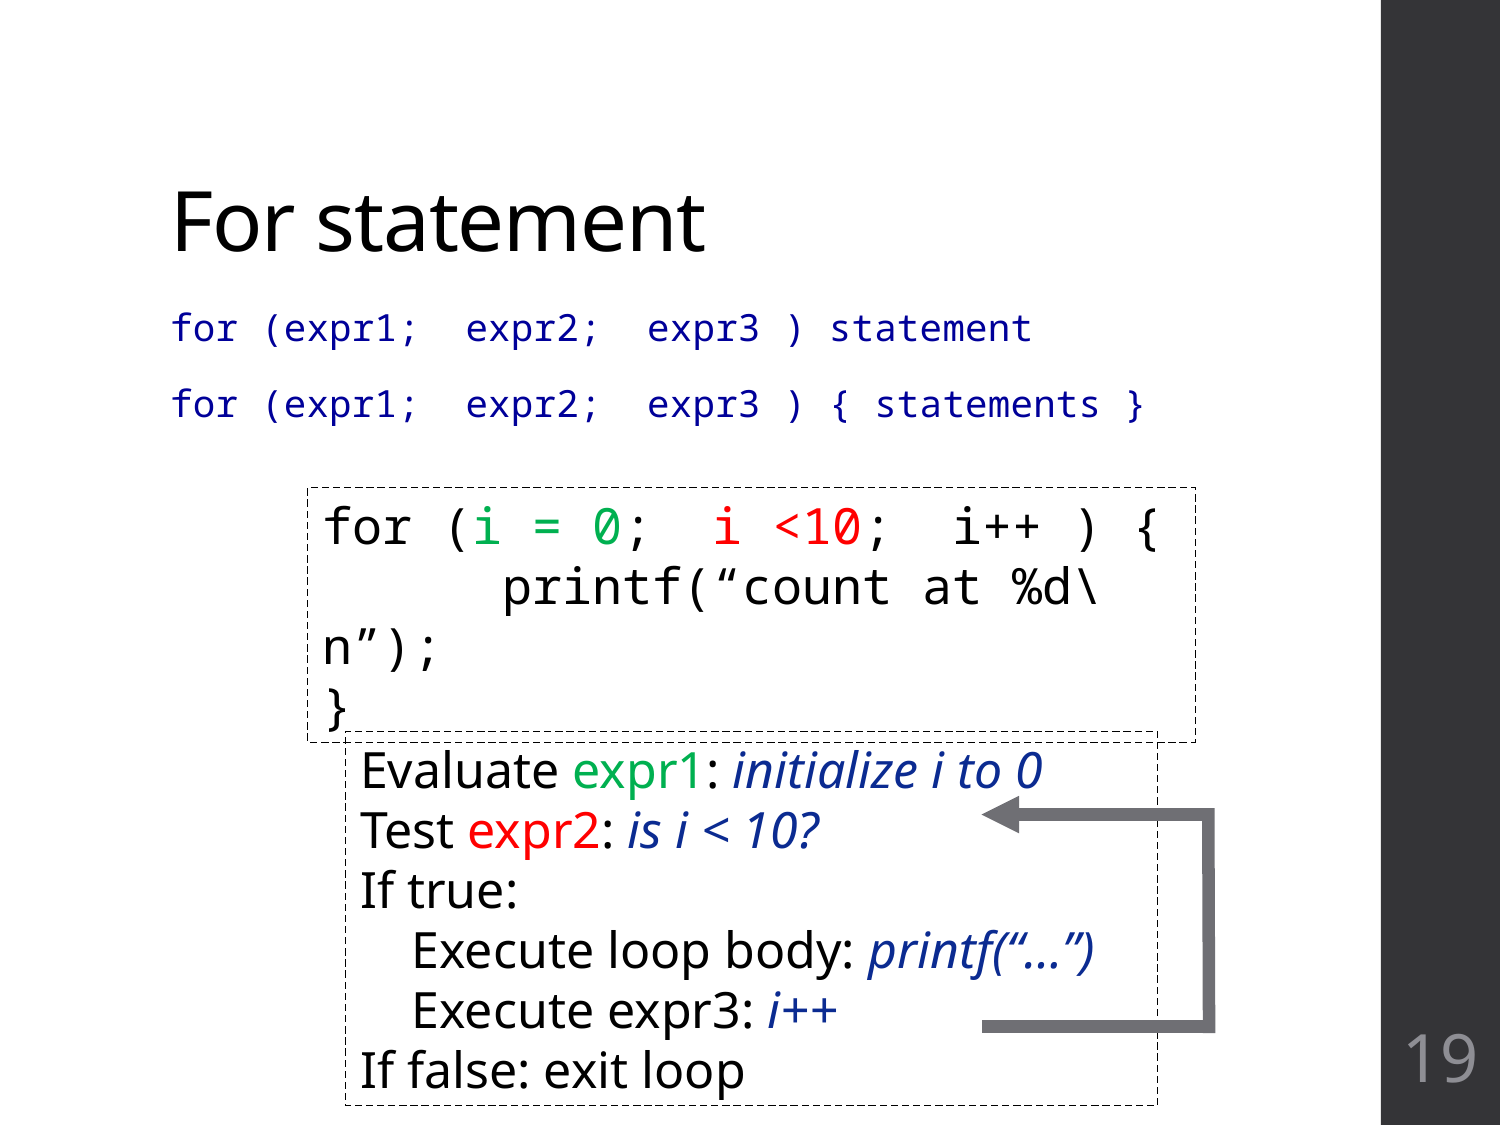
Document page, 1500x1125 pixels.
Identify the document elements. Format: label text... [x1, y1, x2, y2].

title For statement [155, 60, 1348, 278]
list for (expr1; expr2; expr3 ) statement for (expr1; expr2; expr3 ) { statements } [155, 299, 1213, 1014]
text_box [981, 807, 1213, 1034]
text_box for (i = 0; i <10; i++ ) { printf(“count at %d\n”); } [307, 487, 1196, 743]
text_box Evaluate expr1: initialize i to 0 Test expr2: is i < 10? If true: Execute loop body: printf(“…”) Execute expr3: i++ If false: exit loop [345, 731, 1158, 1106]
slide_number 19 [1384, 1012, 1498, 1110]
